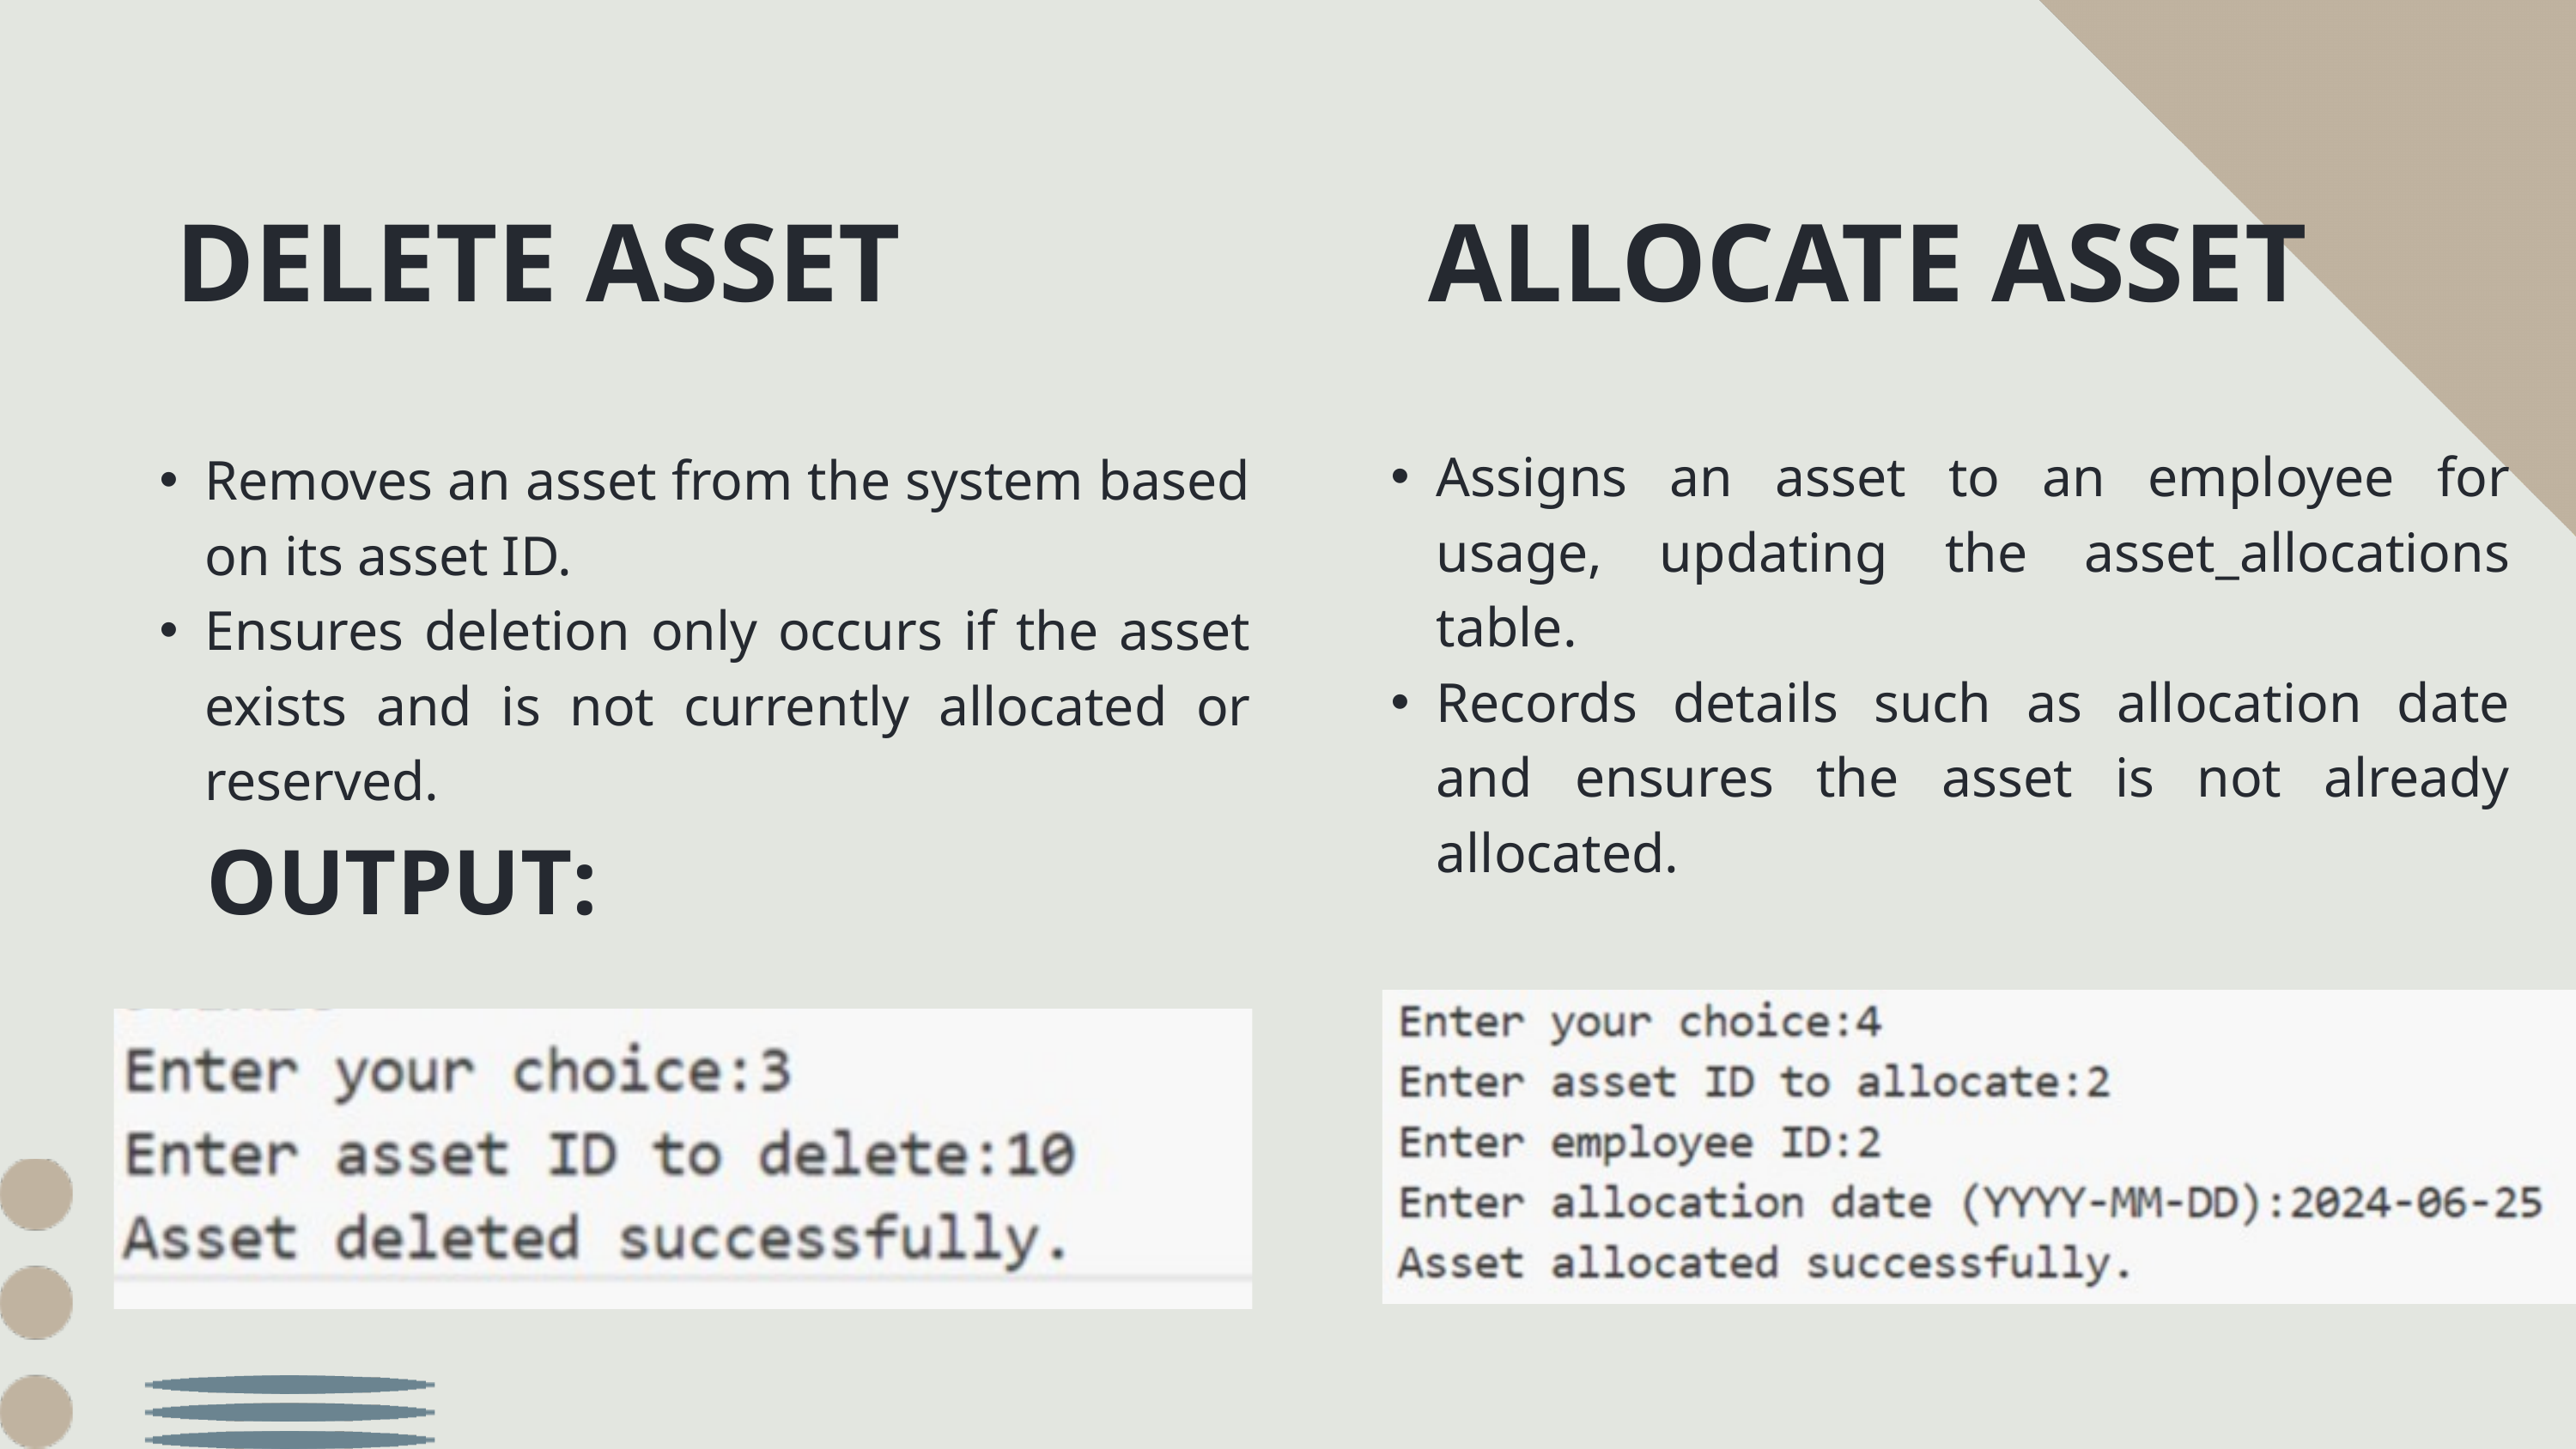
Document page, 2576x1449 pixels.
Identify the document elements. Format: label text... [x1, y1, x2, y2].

text_box Assigns an asset to an employee for usage, updating the asset_allocations table. Records details such as allocation date and ensures the asset is not already allocated. [1345, 432, 2512, 959]
text_box [1382, 990, 2576, 1304]
text_box Removes an asset from the system based on its asset ID. Ensures deletion only occurs if the asset exists and is not currently allocated or reserved. [113, 361, 1253, 887]
text_box OUTPUT: [72, 860, 732, 933]
text_box [0, 1159, 73, 1449]
text_box ALLOCATE ASSET [1252, 237, 2483, 324]
text_box [113, 1009, 1253, 1309]
text_box [2021, 0, 2576, 562]
text_box DELETE ASSET [0, 237, 1077, 324]
text_box [144, 1375, 435, 1449]
